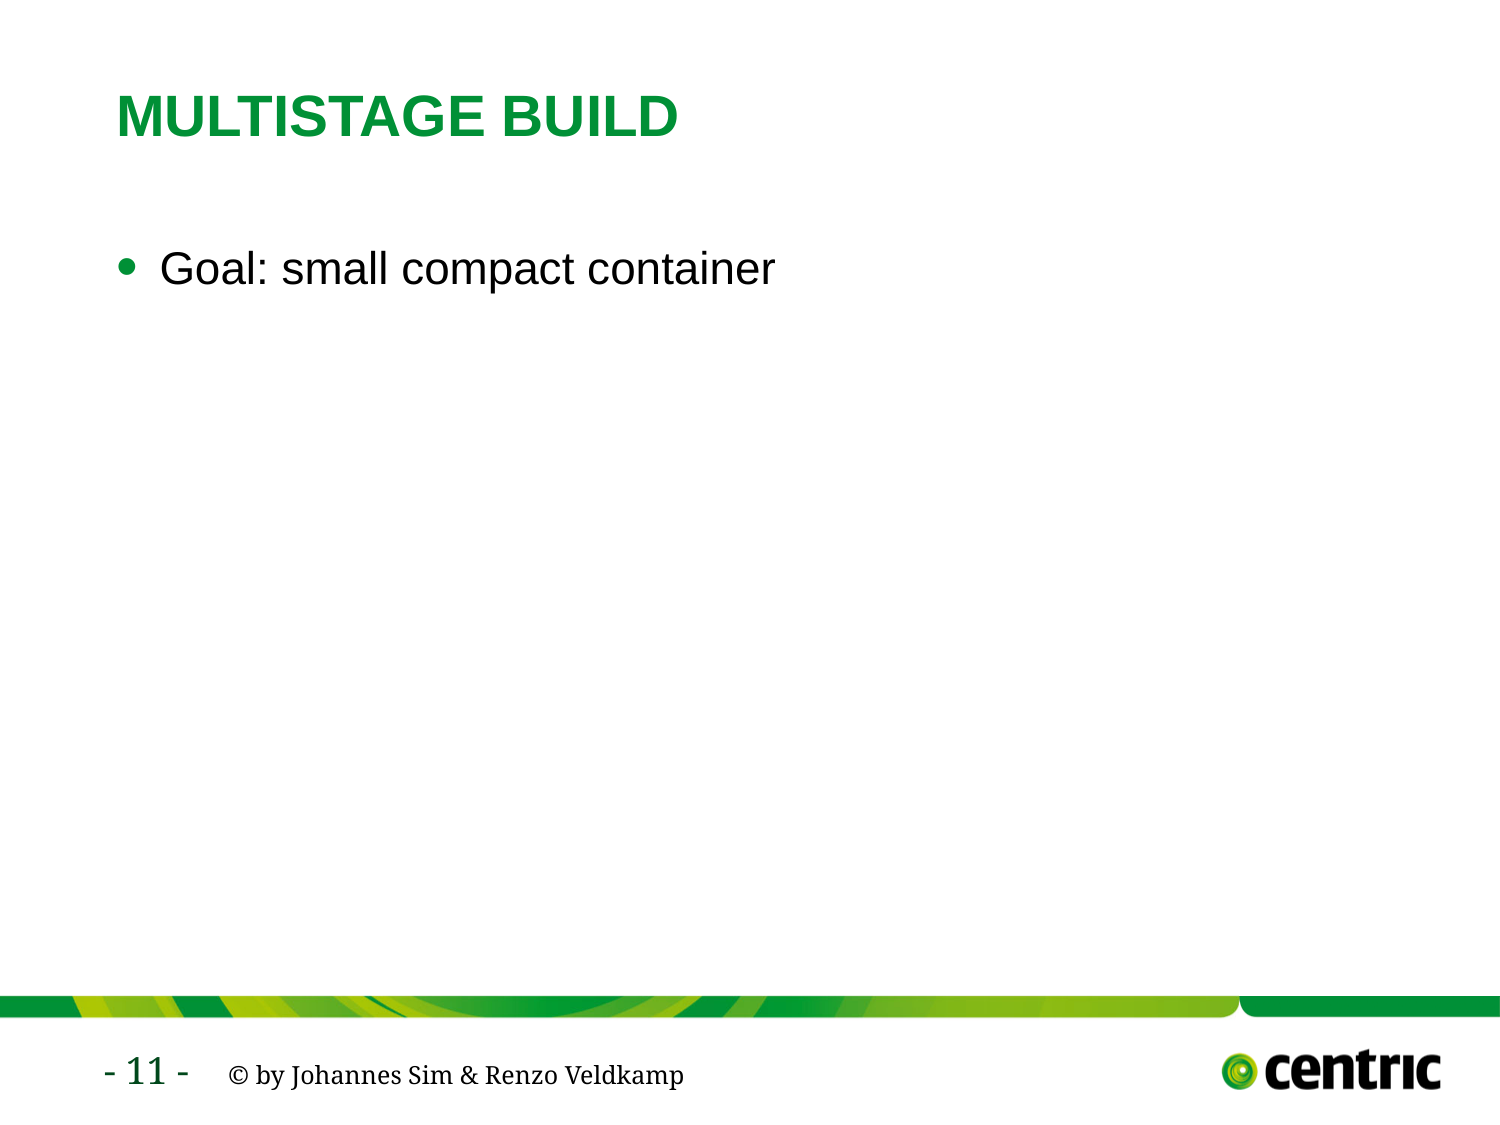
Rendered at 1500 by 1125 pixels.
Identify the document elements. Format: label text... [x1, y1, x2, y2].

list Goal: small compact container [101, 231, 1441, 975]
title MULTISTAGE BUILD [101, 77, 1441, 213]
picture [0, 995, 1500, 1125]
